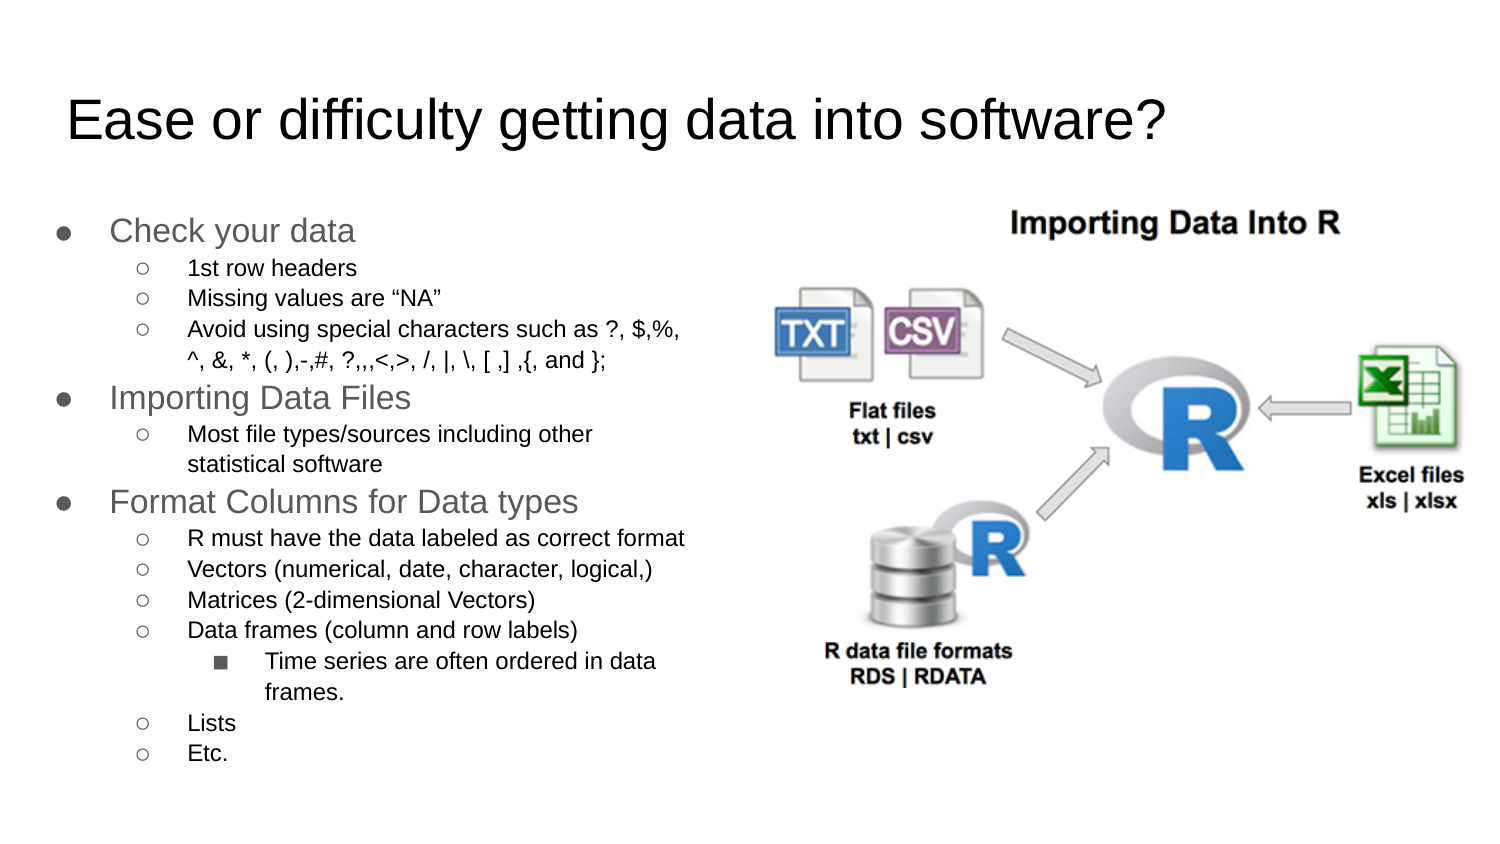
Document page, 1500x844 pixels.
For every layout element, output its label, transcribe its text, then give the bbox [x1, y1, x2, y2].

list Check your data 1st row headers Missing values are “NA” Avoid using special characters such as ?, $,%, ^, &, *, (, ),-,#, ?,,,<,>, /, |, \, [ ,] ,{, and }; Importing Data Files Most file types/sources including other statistical software Format Columns for Data types R must have the data labeled as correct format Vectors (numerical, date, character, logical,) Matrices (2-dimensional Vectors) Data frames (column and row labels) Time series are often ordered in data frames. Lists Etc. [16, 191, 706, 793]
picture [764, 191, 1476, 688]
title Ease or difficulty getting data into software? [51, 72, 1449, 167]
